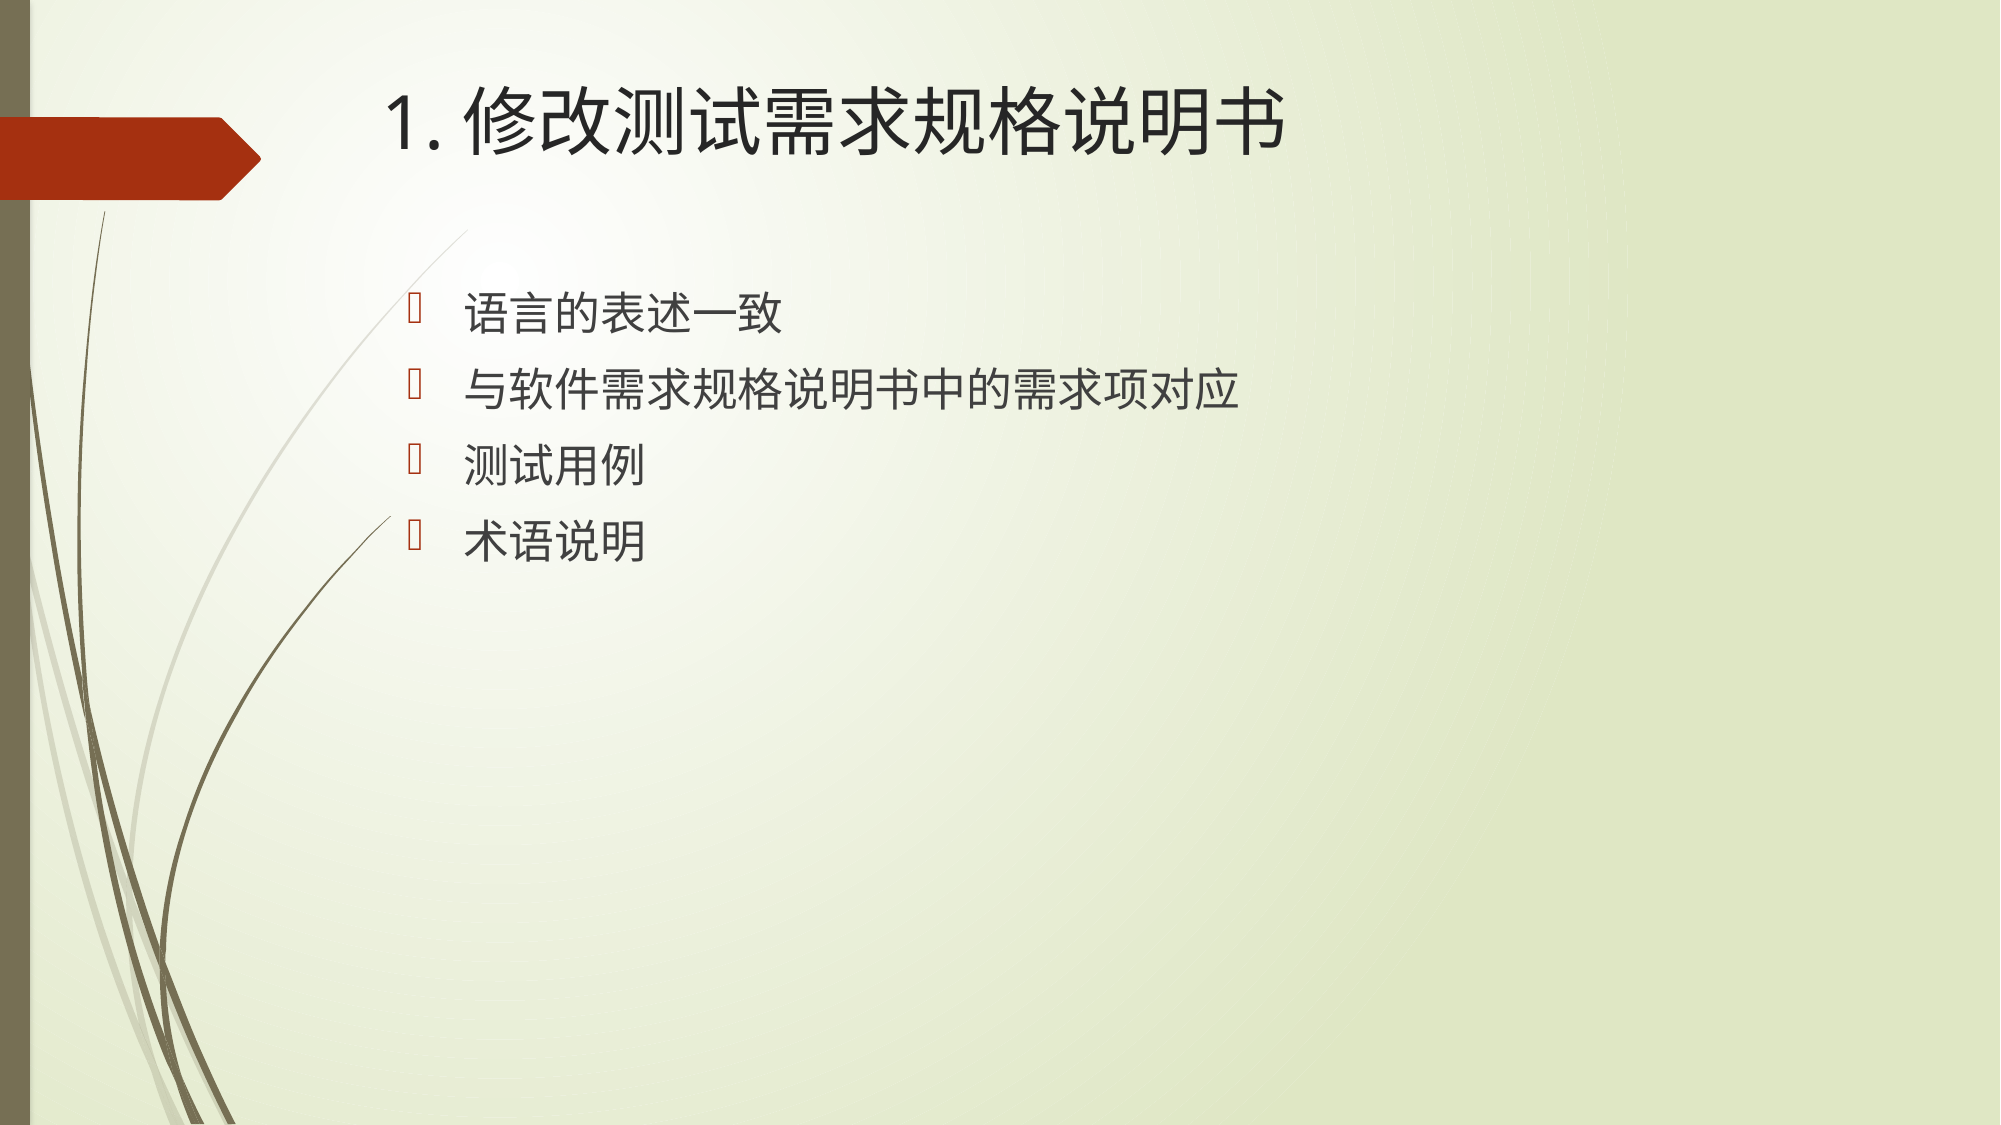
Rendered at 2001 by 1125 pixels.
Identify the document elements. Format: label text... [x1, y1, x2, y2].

title 1.修改测试需求规格说明书 [366, 67, 1829, 278]
list 语言的表述一致 与软件需求规格说明书中的需求项对应 测试用例 术语说明 [392, 277, 1855, 970]
